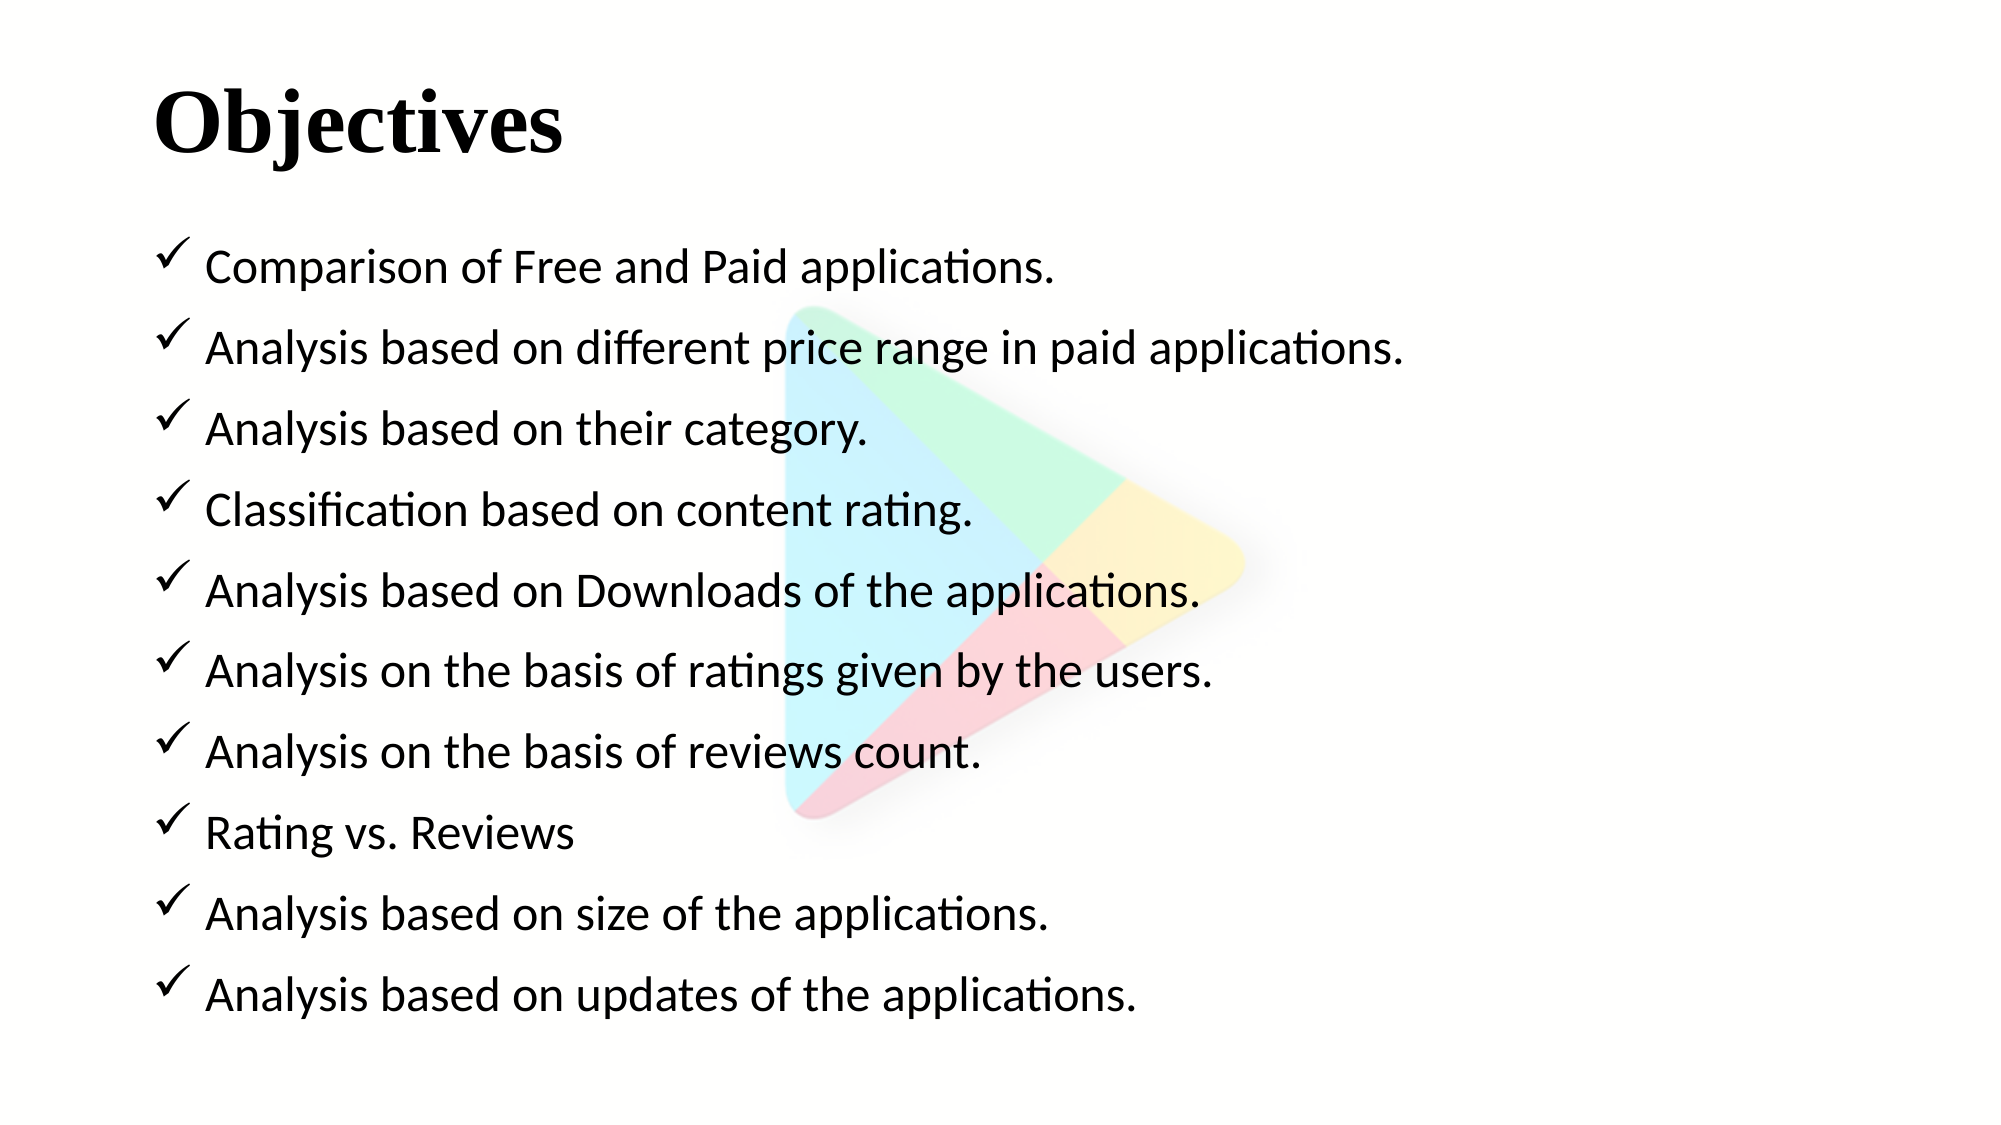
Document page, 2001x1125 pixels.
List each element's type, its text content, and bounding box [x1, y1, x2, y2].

title Objectives [137, 37, 1863, 209]
list Comparison of Free and Paid applications. Analysis based on different price range in paid applications. Analysis based on their category. Classification based on content rating. Analysis based on Downloads of the applications. Analysis on the basis of ratings given by the users. Analysis on the basis of reviews count. Rating vs. Reviews Analysis based on size of the applications. Analysis based on updates of the applications. [137, 226, 1863, 1100]
